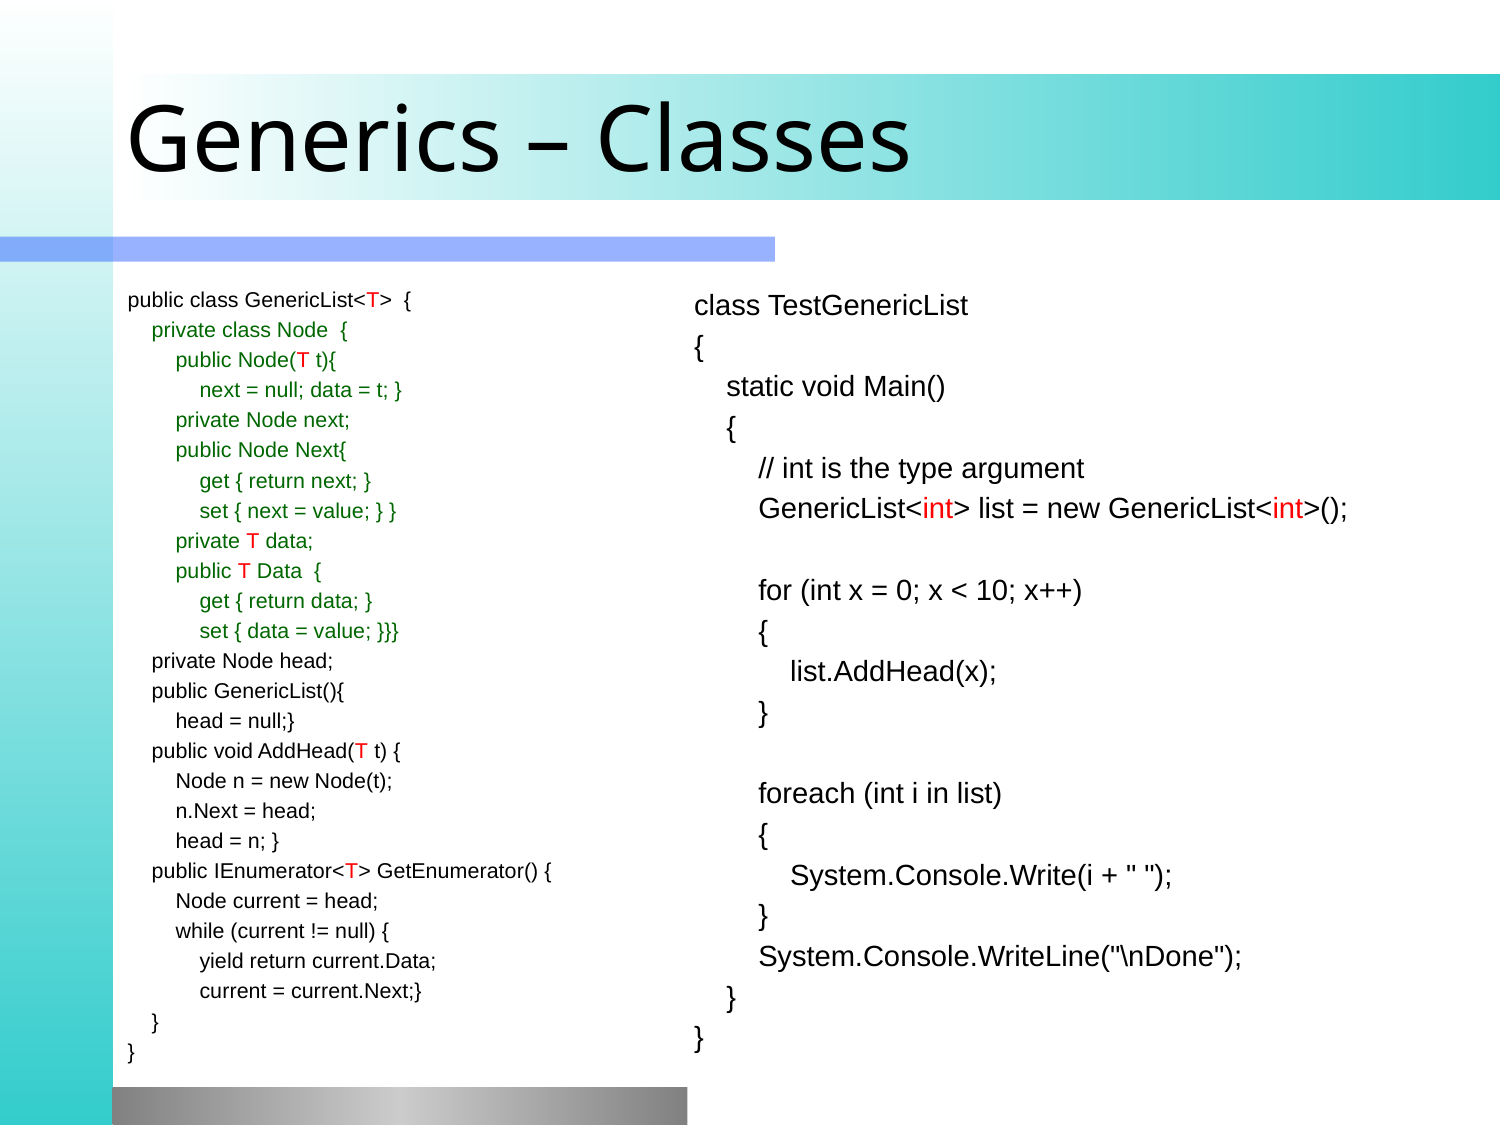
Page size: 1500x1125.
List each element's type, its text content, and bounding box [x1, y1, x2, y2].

text_box class TestGenericList { static void Main() { // int is the type argument GenericList<int> list = new GenericList<int>(); for (int x = 0; x < 10; x++) { list.AddHead(x); } foreach (int i in list) { System.Console.Write(i + " "); } System.Console.WriteLine("\nDone"); } } [679, 278, 1400, 1073]
title Generics – Classes [110, 40, 1386, 229]
list public class GenericList<T> { private class Node { public Node(T t){ next = null; data = t; } private Node next; public Node Next{ get { return next; } set { next = value; } } private T data; public T Data { get { return data; } set { data = value; }}} private Node head; public GenericList(){ head = null;} public void AddHead(T t) { Node n = new Node(t); n.Next = head; head = n; } public IEnumerator<T> GetEnumerator() { Node current = head; while (current != null) { yield return current.Data; current = current.Next;} } } [112, 278, 633, 1073]
